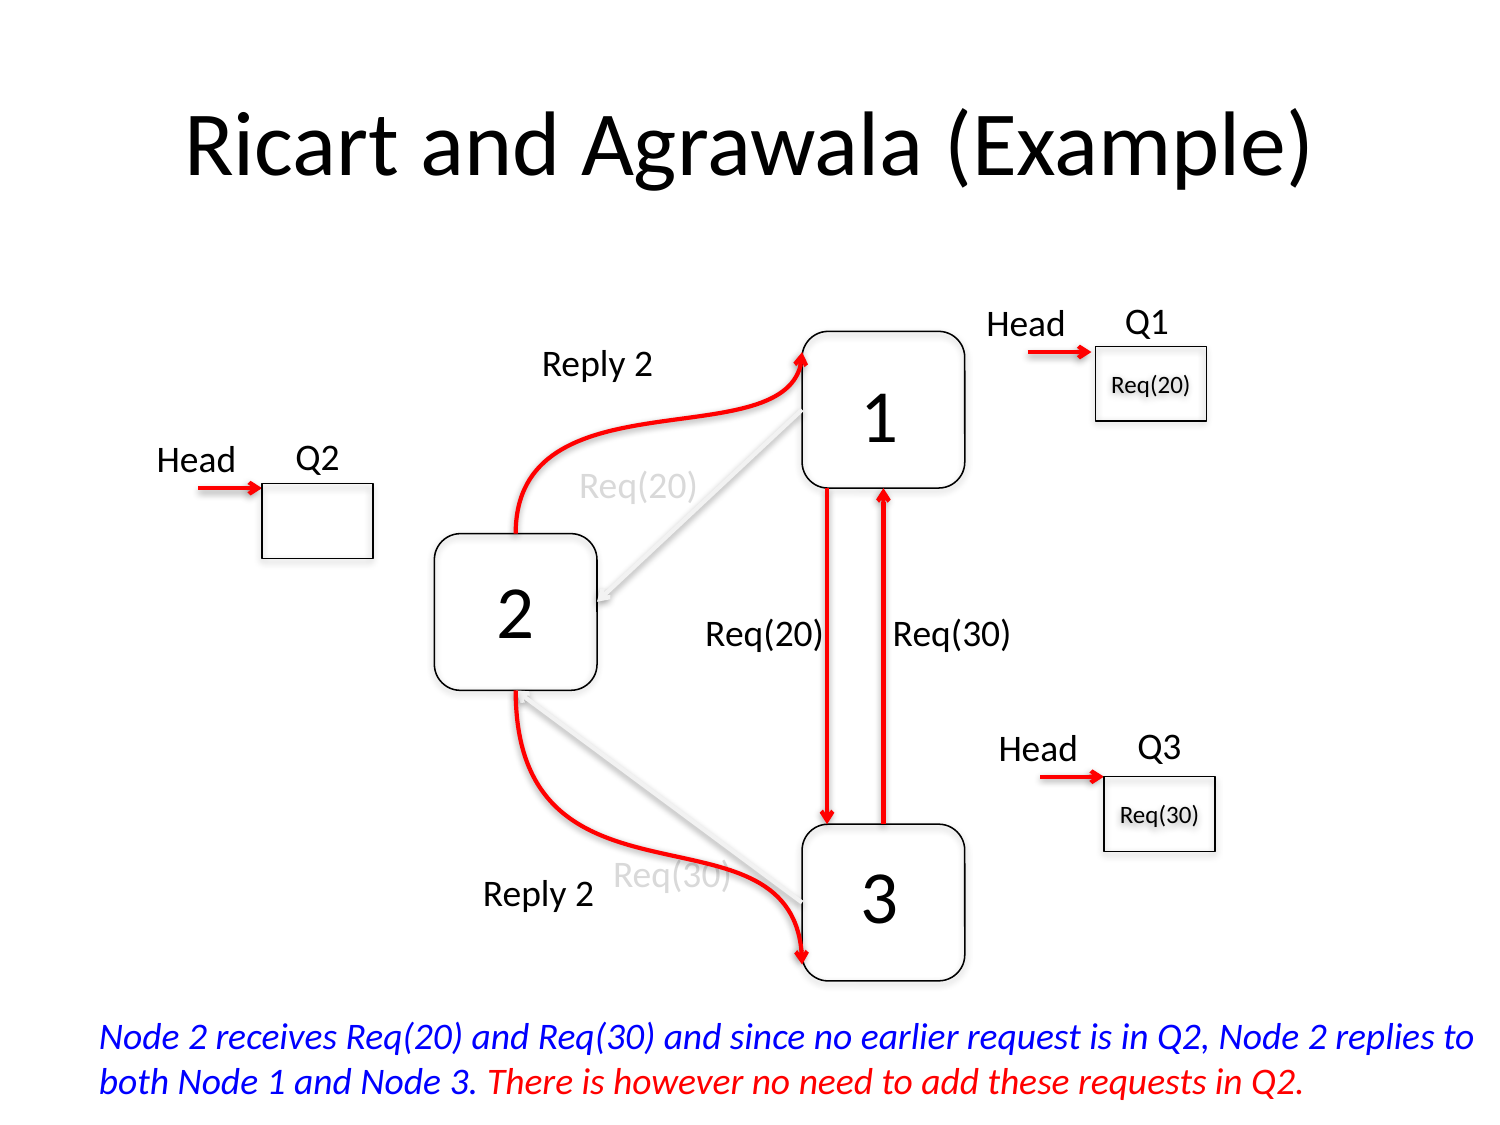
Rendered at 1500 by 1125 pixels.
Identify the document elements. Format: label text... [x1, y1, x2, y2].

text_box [596, 409, 803, 603]
text_box Req(20) [832, 601, 839, 662]
text_box Req(30) [1103, 776, 1216, 852]
text_box 2 [481, 556, 550, 662]
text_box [567, 299, 750, 587]
text_box Head [141, 427, 252, 488]
text_box Node 2 receives Req(20) and Req(30) and since no earlier request is in Q2, Node 2 replies to both Node 1 and Node 3. There is however no need to add these requests in Q2. [84, 1004, 1500, 1110]
text_box Q2 [280, 426, 355, 482]
text_box Req(20) [1095, 346, 1207, 422]
text_box Head [983, 716, 1094, 776]
text_box 1 [846, 360, 914, 466]
text_box Q1 [1110, 289, 1185, 344]
text_box Head [971, 291, 1081, 352]
text_box [801, 823, 966, 982]
text_box 3 [845, 841, 914, 947]
text_box [433, 532, 598, 692]
text_box [801, 330, 966, 489]
text_box Reply 2 [527, 331, 562, 392]
title Ricart and Agrawala (Example) [75, 45, 1425, 233]
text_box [521, 683, 797, 971]
text_box Q3 [1122, 714, 1197, 775]
text_box Req(20) [690, 601, 822, 662]
text_box Reply 2 [468, 861, 516, 922]
text_box 3 [511, 532, 520, 537]
text_box Req(30) [888, 601, 1027, 662]
text_box [261, 483, 374, 559]
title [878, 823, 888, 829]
